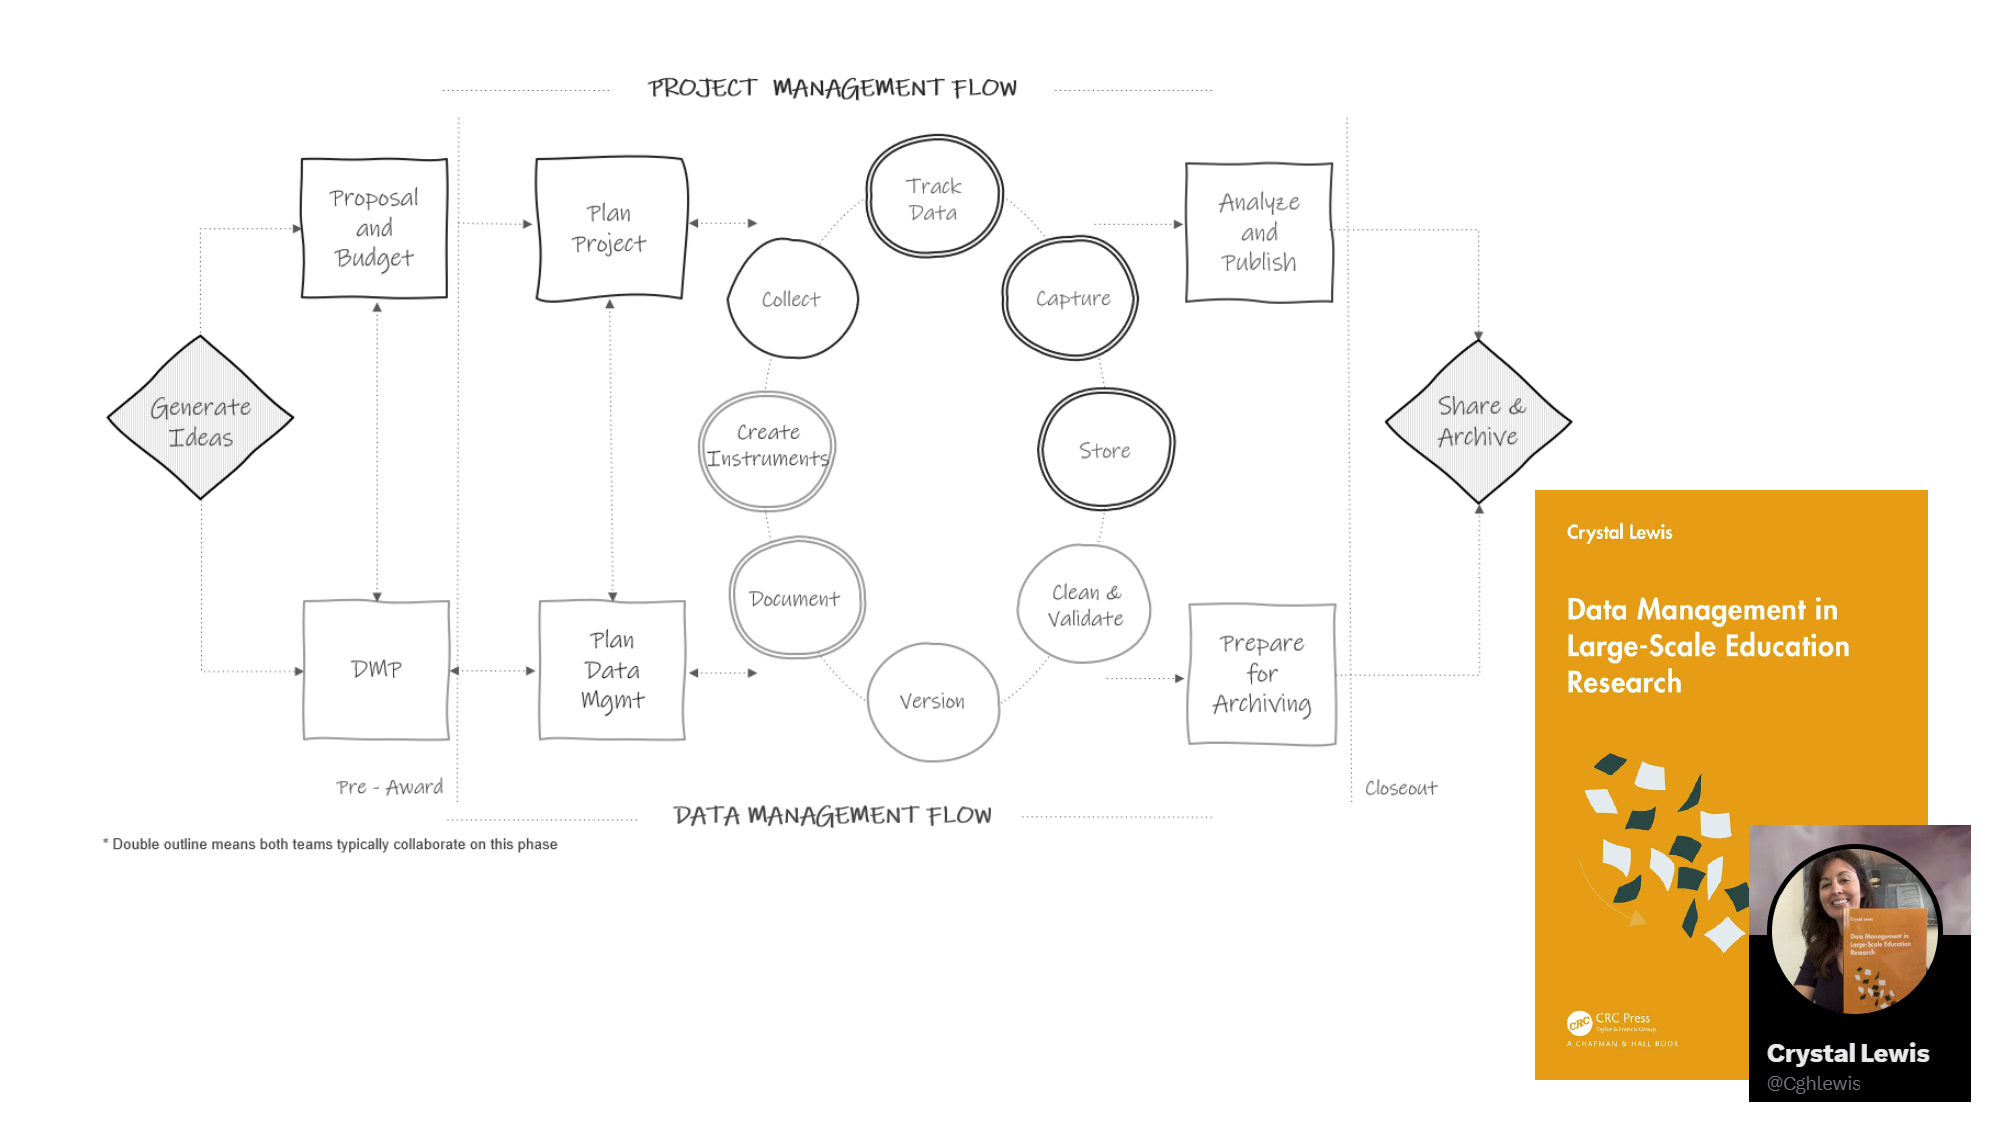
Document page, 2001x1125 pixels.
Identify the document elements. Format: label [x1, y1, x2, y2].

picture [99, 44, 1971, 1102]
